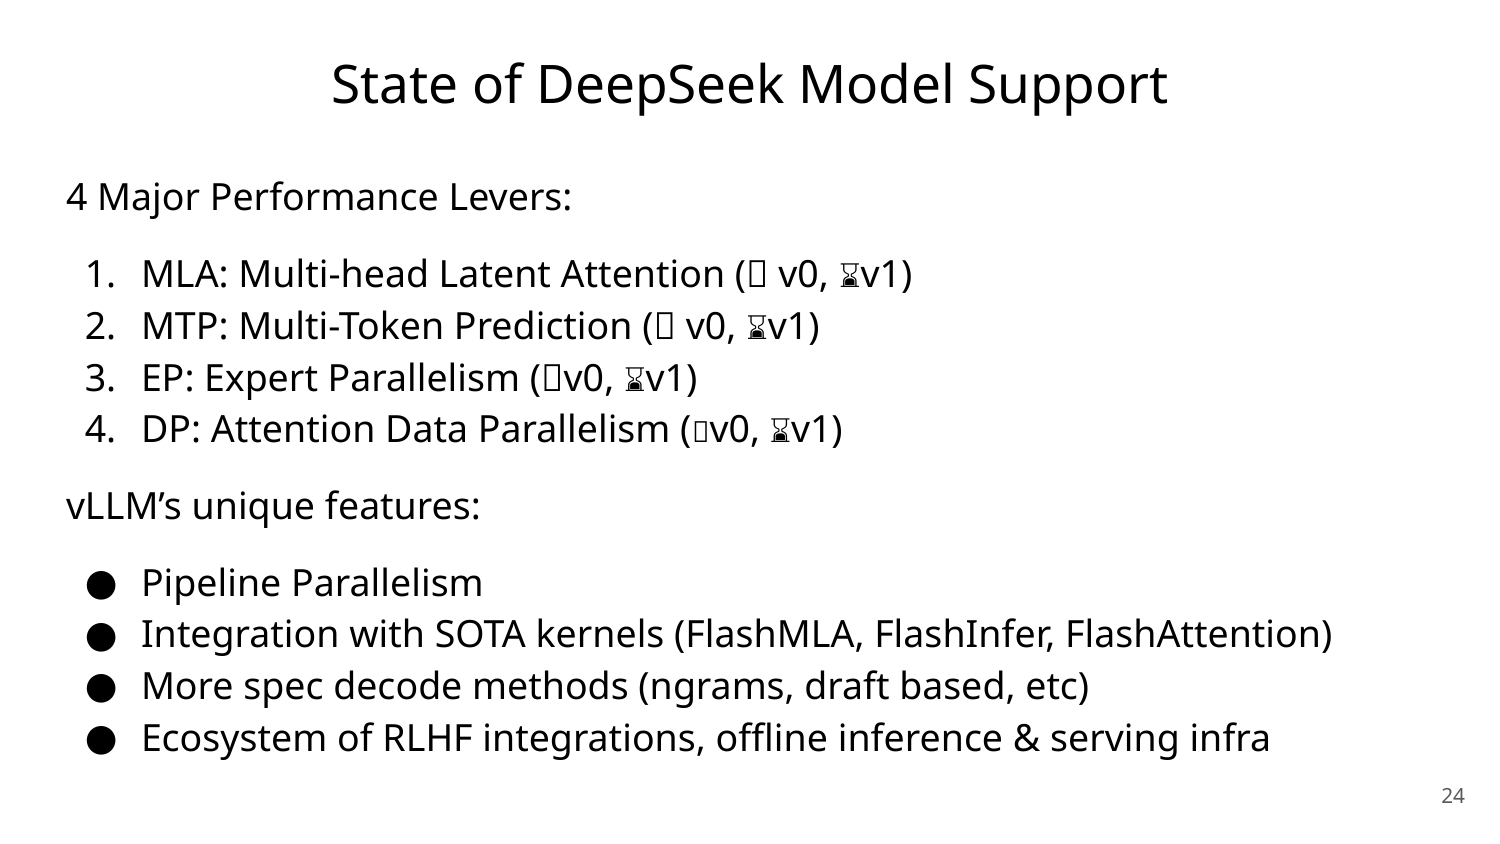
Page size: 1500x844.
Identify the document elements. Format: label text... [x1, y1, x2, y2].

list 4 Major Performance Levers: MLA: Multi-head Latent Attention (✅ v0, ⌛v1) MTP: Multi-Token Prediction (✅ v0, ⌛v1) EP: Expert Parallelism (✅v0, ⌛v1) DP: Attention Data Parallelism (❎v0, ⌛v1) vLLM’s unique features: Pipeline Parallelism Integration with SOTA kernels (FlashMLA, FlashInfer, FlashAttention) More spec decode methods (ngrams, draft based, etc) Ecosystem of RLHF integrations, offline inference & serving infra [51, 151, 1449, 788]
title State of DeepSeek Model Support [51, 35, 1449, 130]
slide_number ‹#› [1389, 764, 1480, 830]
